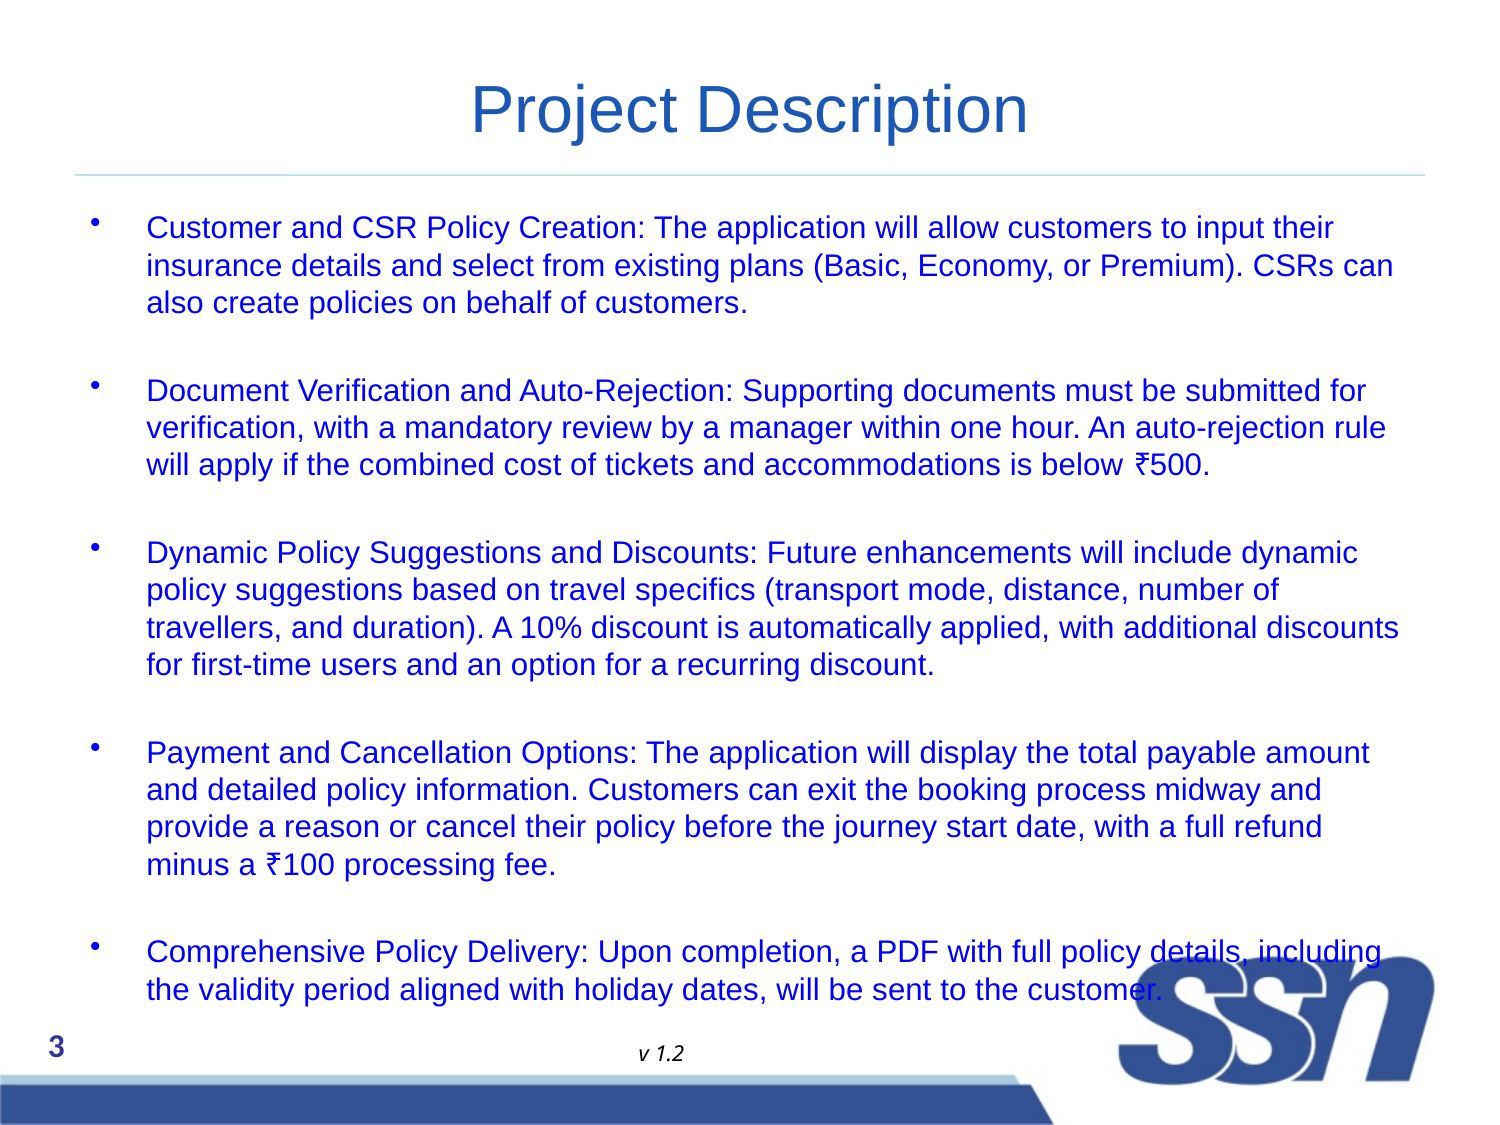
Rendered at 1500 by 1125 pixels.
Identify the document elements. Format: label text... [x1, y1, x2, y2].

picture [0, 913, 1500, 1125]
title Project Description [75, 80, 1425, 200]
list Customer and CSR Policy Creation: The application will allow customers to input their insurance details and select from existing plans (Basic, Economy, or Premium). CSRs can also create policies on behalf of customers. Document Verification and Auto-Rejection: Supporting documents must be submitted for verification, with a mandatory review by a manager within one hour. An auto-rejection rule will apply if the combined cost of tickets and accommodations is below ₹500. Dynamic Policy Suggestions and Discounts: Future enhancements will include dynamic policy suggestions based on travel specifics (transport mode, distance, number of travellers, and duration). A 10% discount is automatically applied, with additional discounts for first-time users and an option for a recurring discount. Payment and Cancellation Options: The application will display the total payable amount and detailed policy information. Customers can exit the booking process midway and provide a reason or cancel their policy before the journey start date, with a full refund minus a ₹100 processing fee. Comprehensive Policy Delivery: Upon completion, a PDF with full policy details, including the validity period aligned with holiday dates, will be sent to the customer. [75, 200, 1425, 1005]
